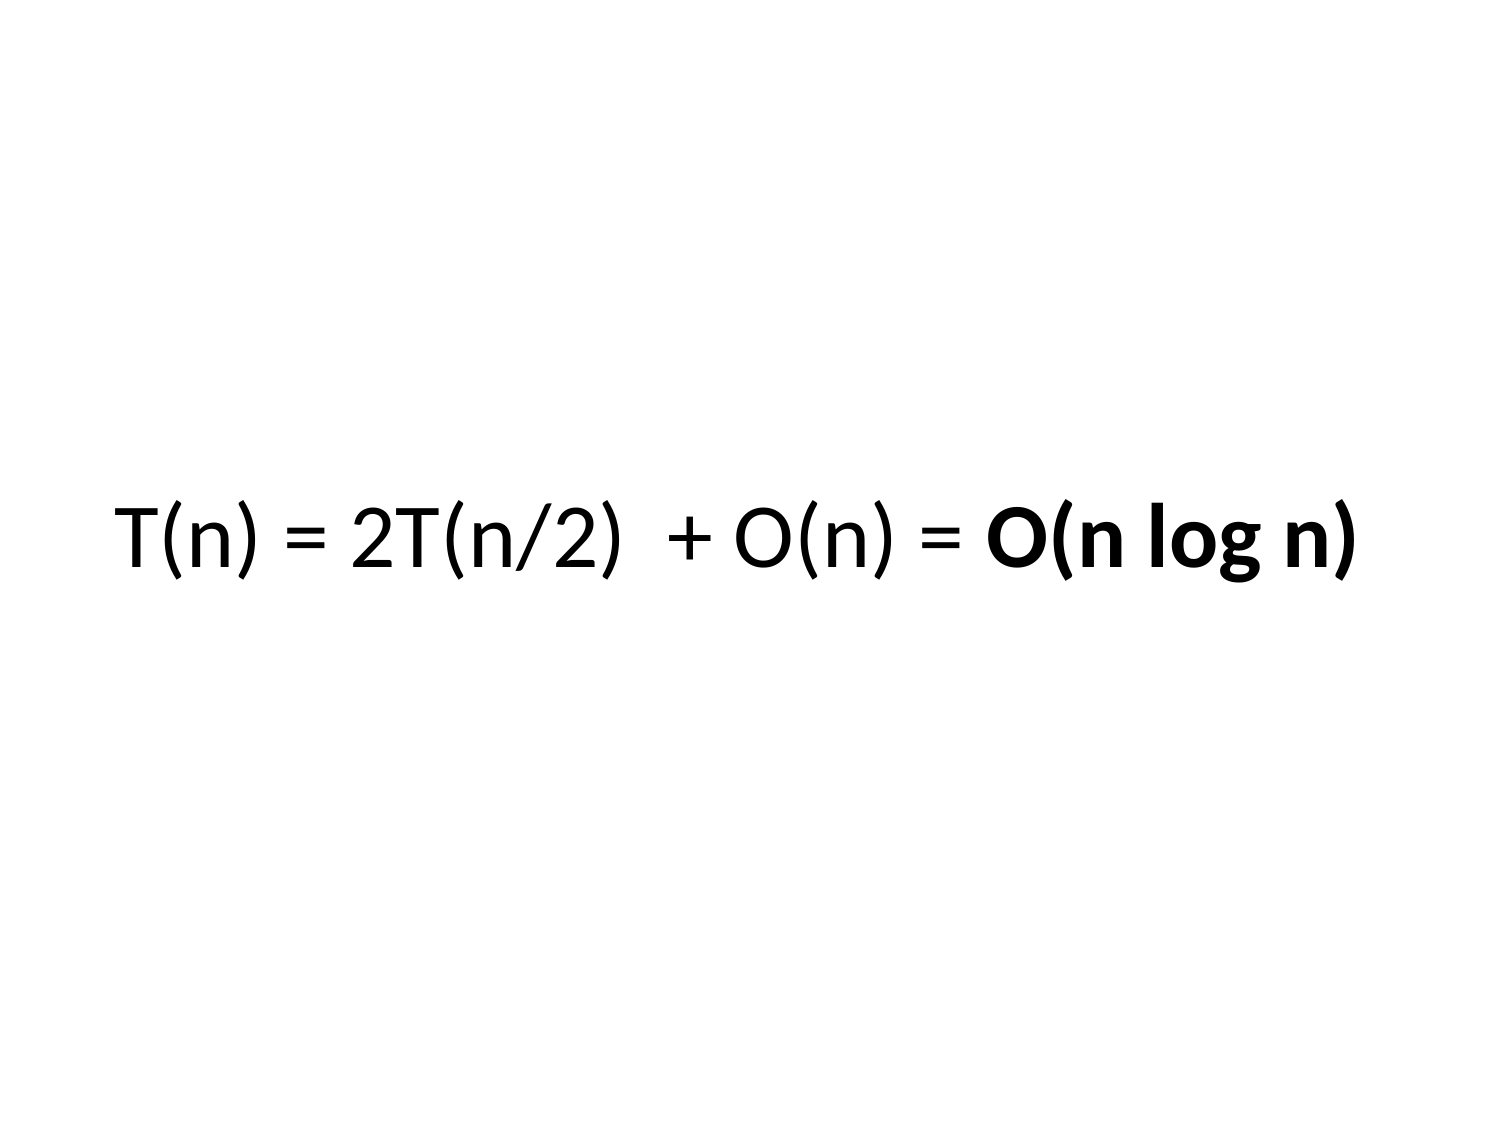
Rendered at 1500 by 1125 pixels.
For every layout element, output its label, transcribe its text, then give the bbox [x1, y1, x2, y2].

title T(n) = 2T(n/2) + O(n) = O(n log n) [62, 437, 1413, 625]
